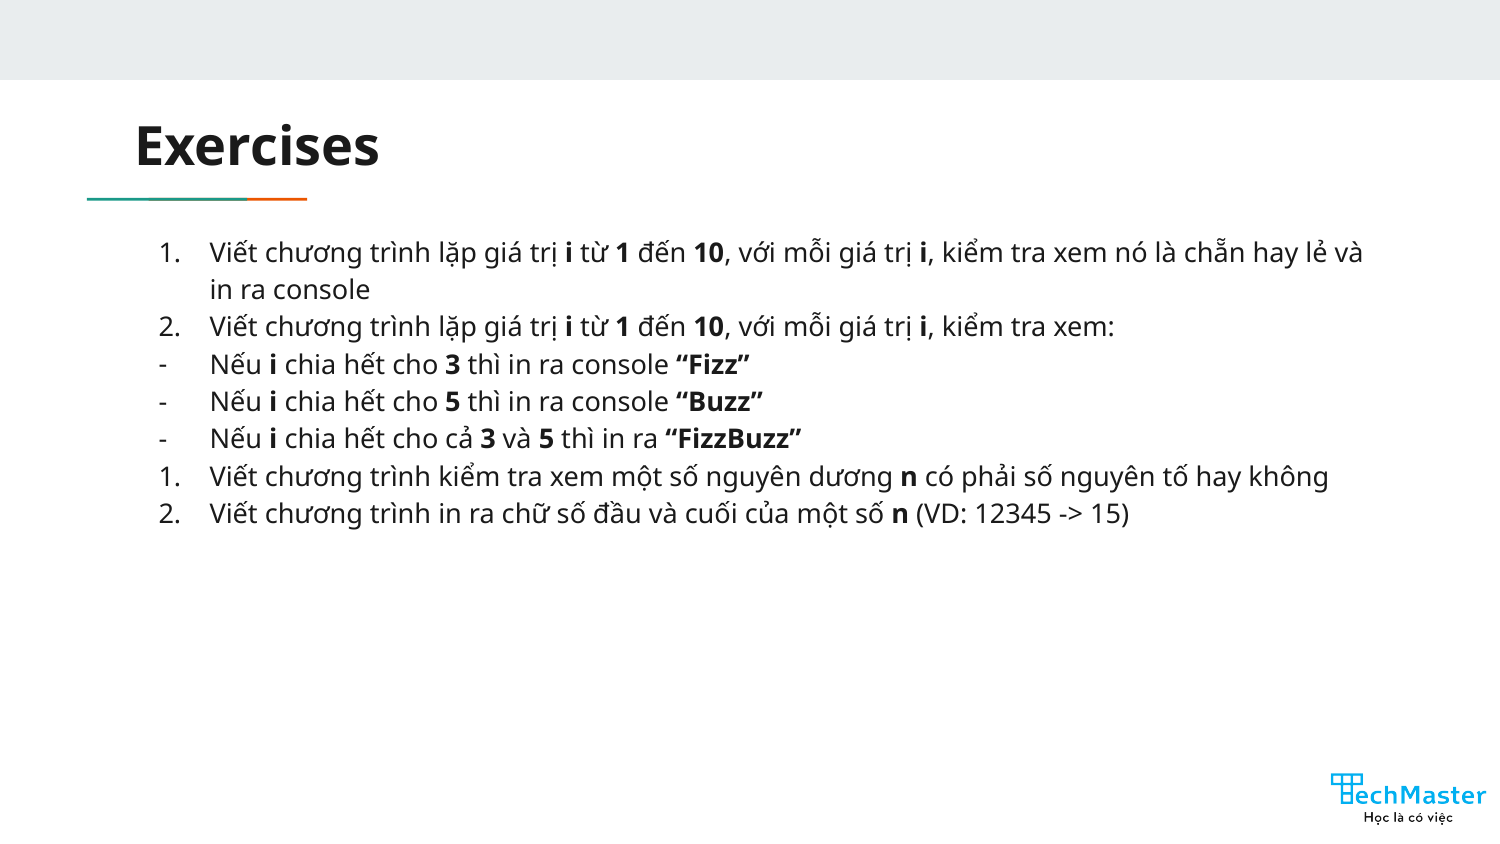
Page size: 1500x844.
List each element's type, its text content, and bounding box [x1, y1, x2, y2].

title Exercises [119, 95, 1381, 184]
list Viết chương trình lặp giá trị i từ 1 đến 10, với mỗi giá trị i, kiểm tra xem nó là chẵn hay lẻ và in ra console Viết chương trình lặp giá trị i từ 1 đến 10, với mỗi giá trị i, kiểm tra xem: Nếu i chia hết cho 3 thì in ra console “Fizz” Nếu i chia hết cho 5 thì in ra console “Buzz” Nếu i chia hết cho cả 3 và 5 thì in ra “FizzBuzz” Viết chương trình kiểm tra xem một số nguyên dương n có phải số nguyên tố hay không Viết chương trình in ra chữ số đầu và cuối của một số n (VD: 12345 -> 15) [119, 215, 1381, 804]
picture [1329, 754, 1488, 844]
